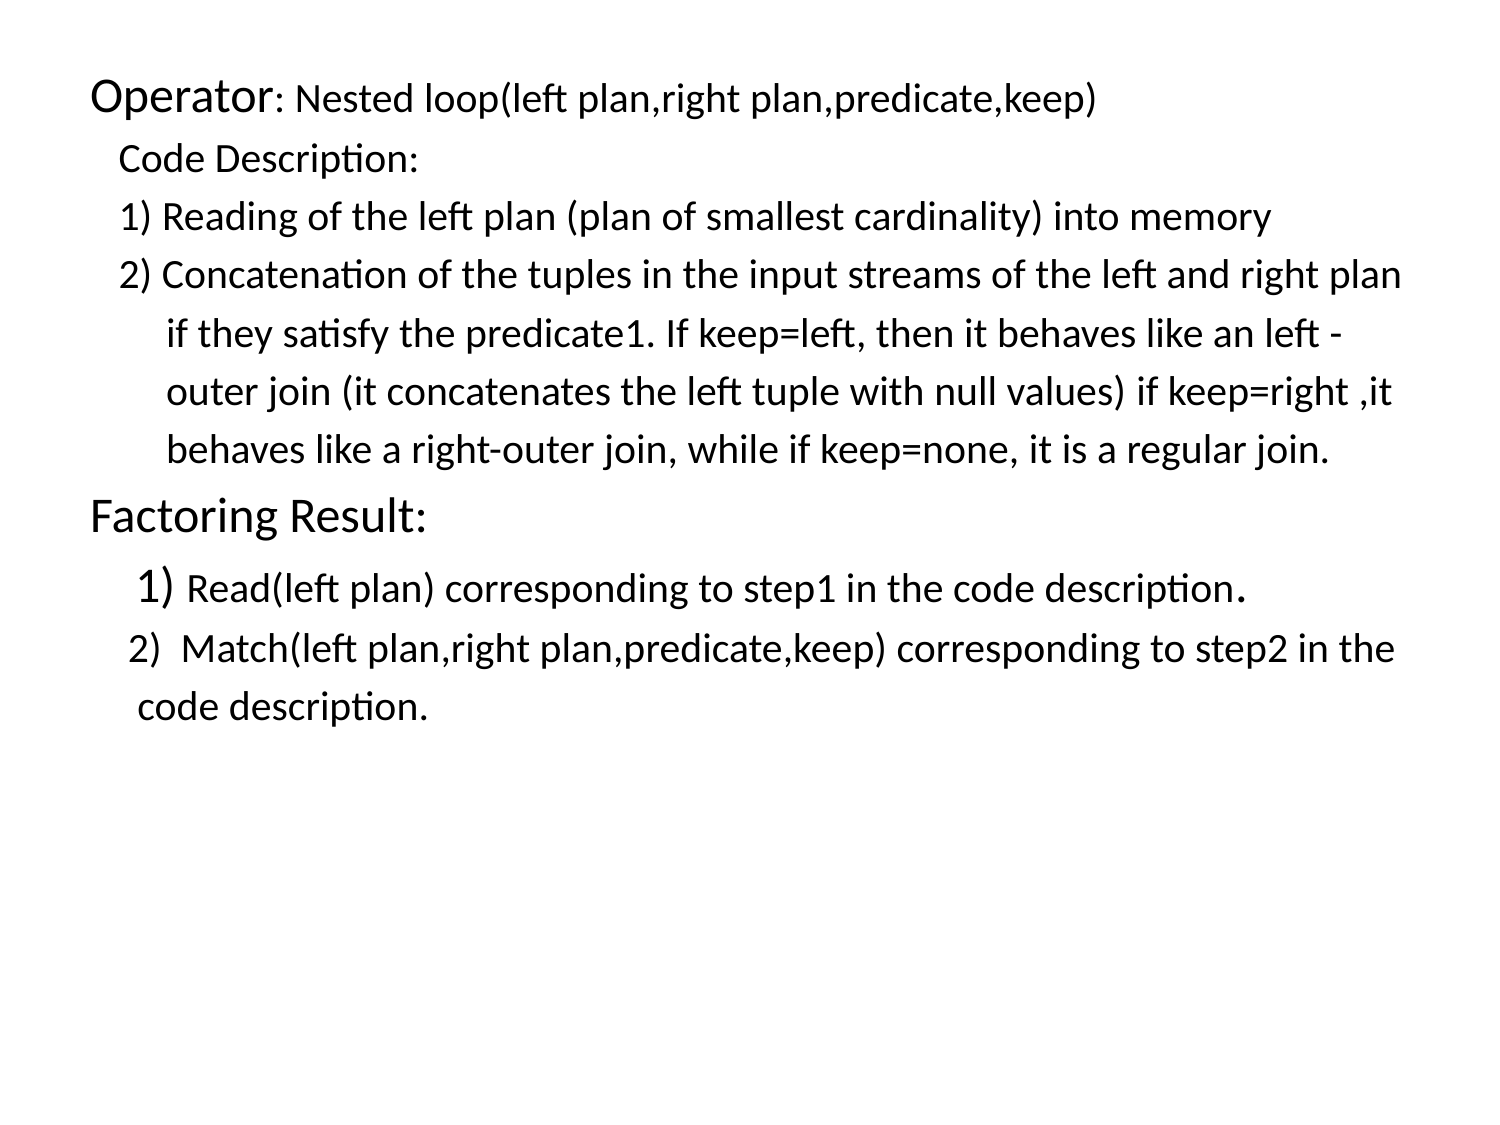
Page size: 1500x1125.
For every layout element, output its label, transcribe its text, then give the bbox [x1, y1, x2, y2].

list Operator: Nested loop(left plan,right plan,predicate,keep) Code Description: 1) Reading of the left plan (plan of smallest cardinality) into memory 2) Concatenation of the tuples in the input streams of the left and right plan if they satisfy the predicate1. If keep=left, then it behaves like an left - outer join (it concatenates the left tuple with null values) if keep=right ,it behaves like a right-outer join, while if keep=none, it is a regular join. Factoring Result: 1) Read(left plan) corresponding to step1 in the code description. 2) Match(left plan,right plan,predicate,keep) corresponding to step2 in the code description. [75, 54, 1425, 1059]
